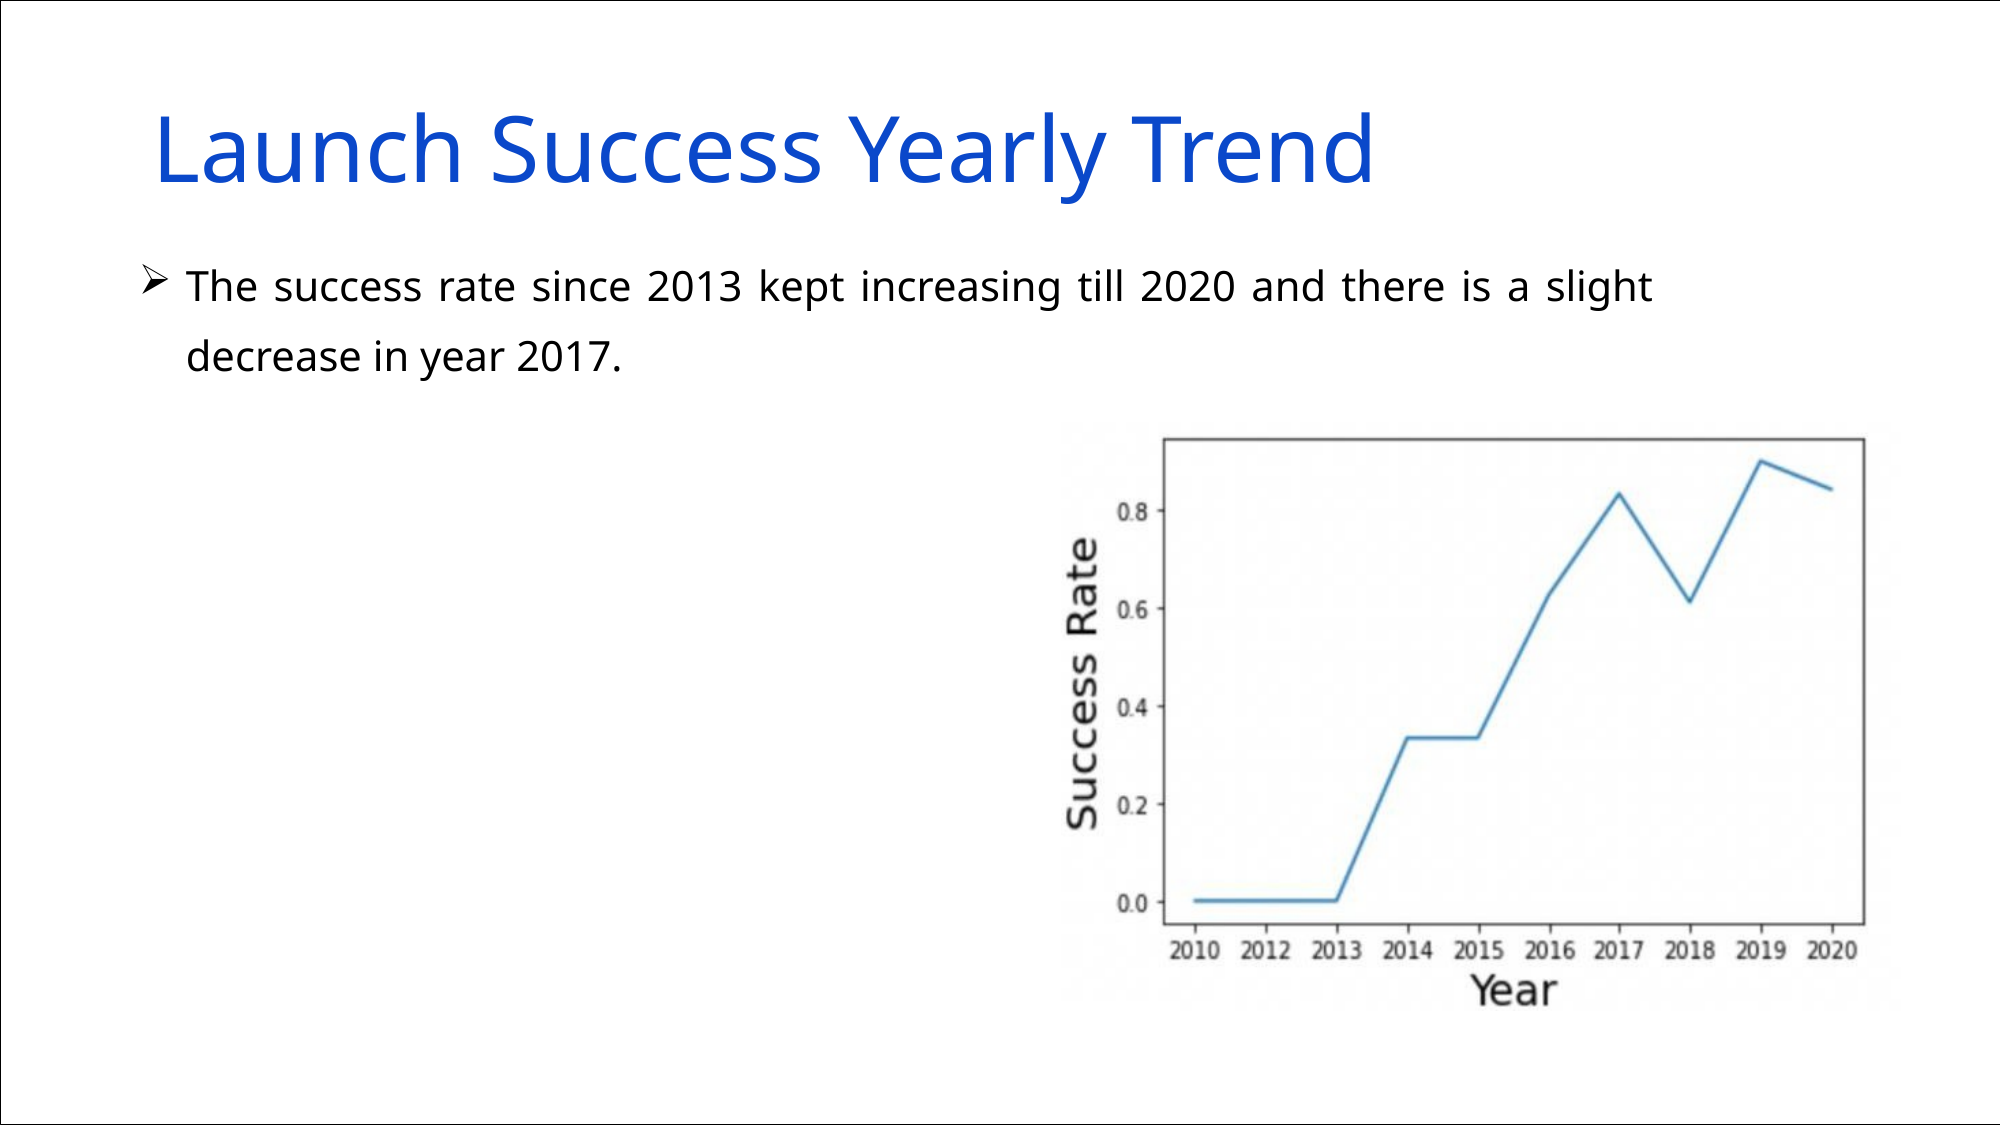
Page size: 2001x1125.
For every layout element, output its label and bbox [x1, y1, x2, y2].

text_box [0, 0, 2000, 1125]
